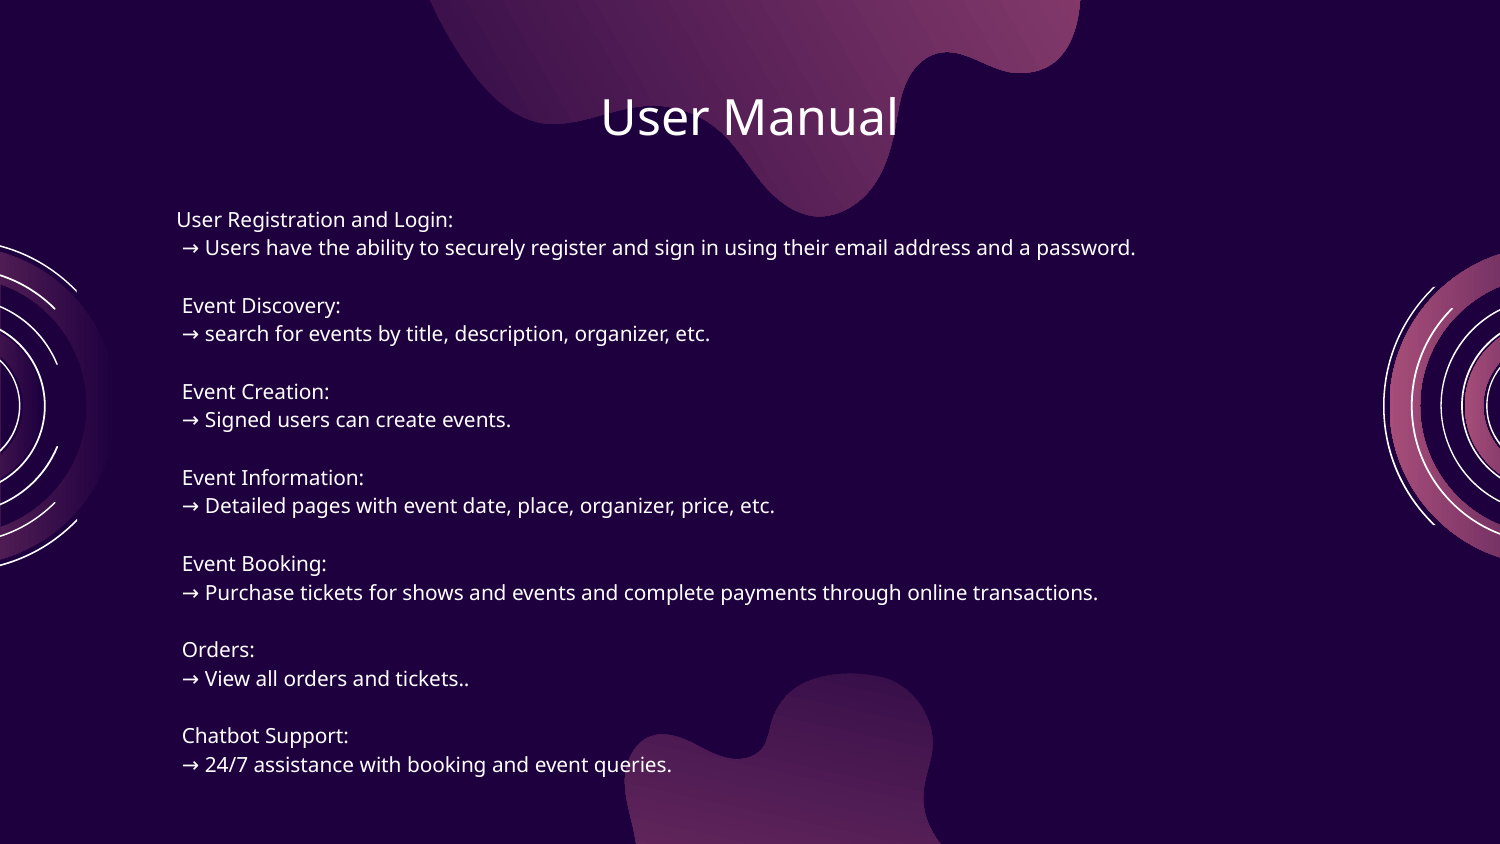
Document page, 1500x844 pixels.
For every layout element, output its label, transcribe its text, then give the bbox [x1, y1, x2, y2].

subtitle User Manual [245, 70, 1255, 151]
title User Registration and Login: → Users have the ability to securely register and sign in using their email address and a password. Event Discovery: → search for events by title, description, organizer, etc. Event Creation: → Signed users can create events. Event Information: → Detailed pages with event date, place, organizer, price, etc. Event Booking: → Purchase tickets for shows and events and complete payments through online transactions. Orders: → View all orders and tickets.. Chatbot Support: → 24/7 assistance with booking and event queries. [161, 187, 1402, 787]
